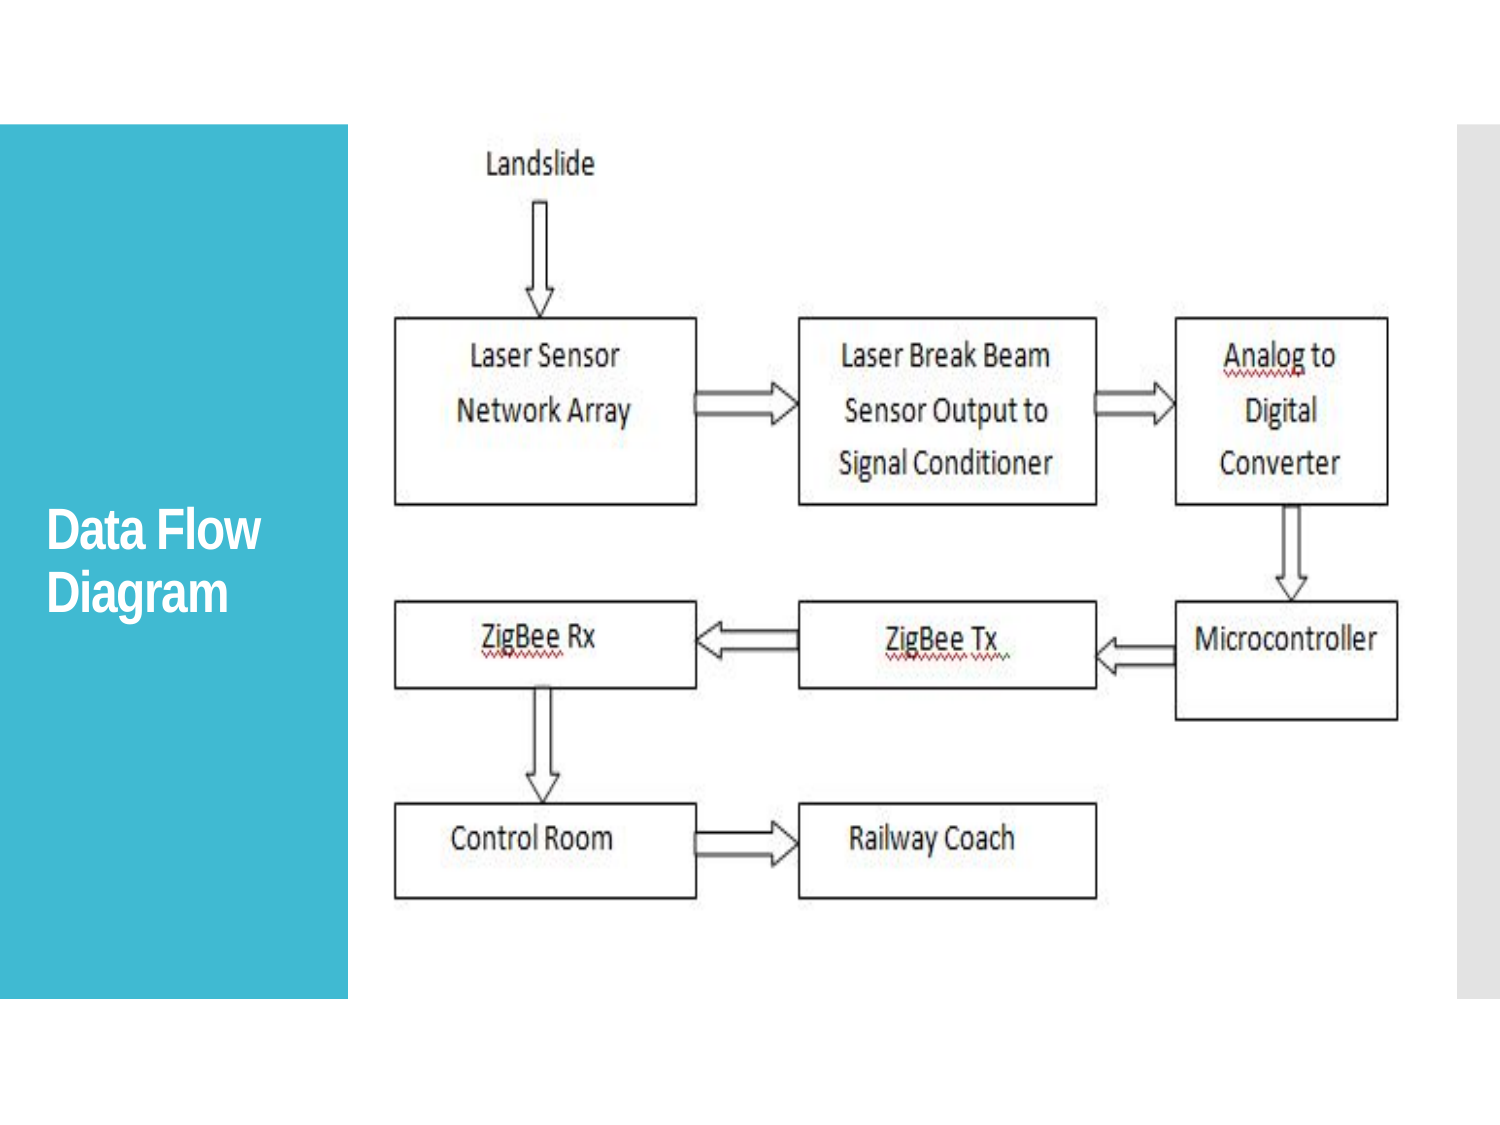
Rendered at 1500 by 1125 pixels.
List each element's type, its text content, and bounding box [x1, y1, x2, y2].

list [348, 113, 1458, 1000]
title Data Flow Diagram [31, 184, 348, 940]
